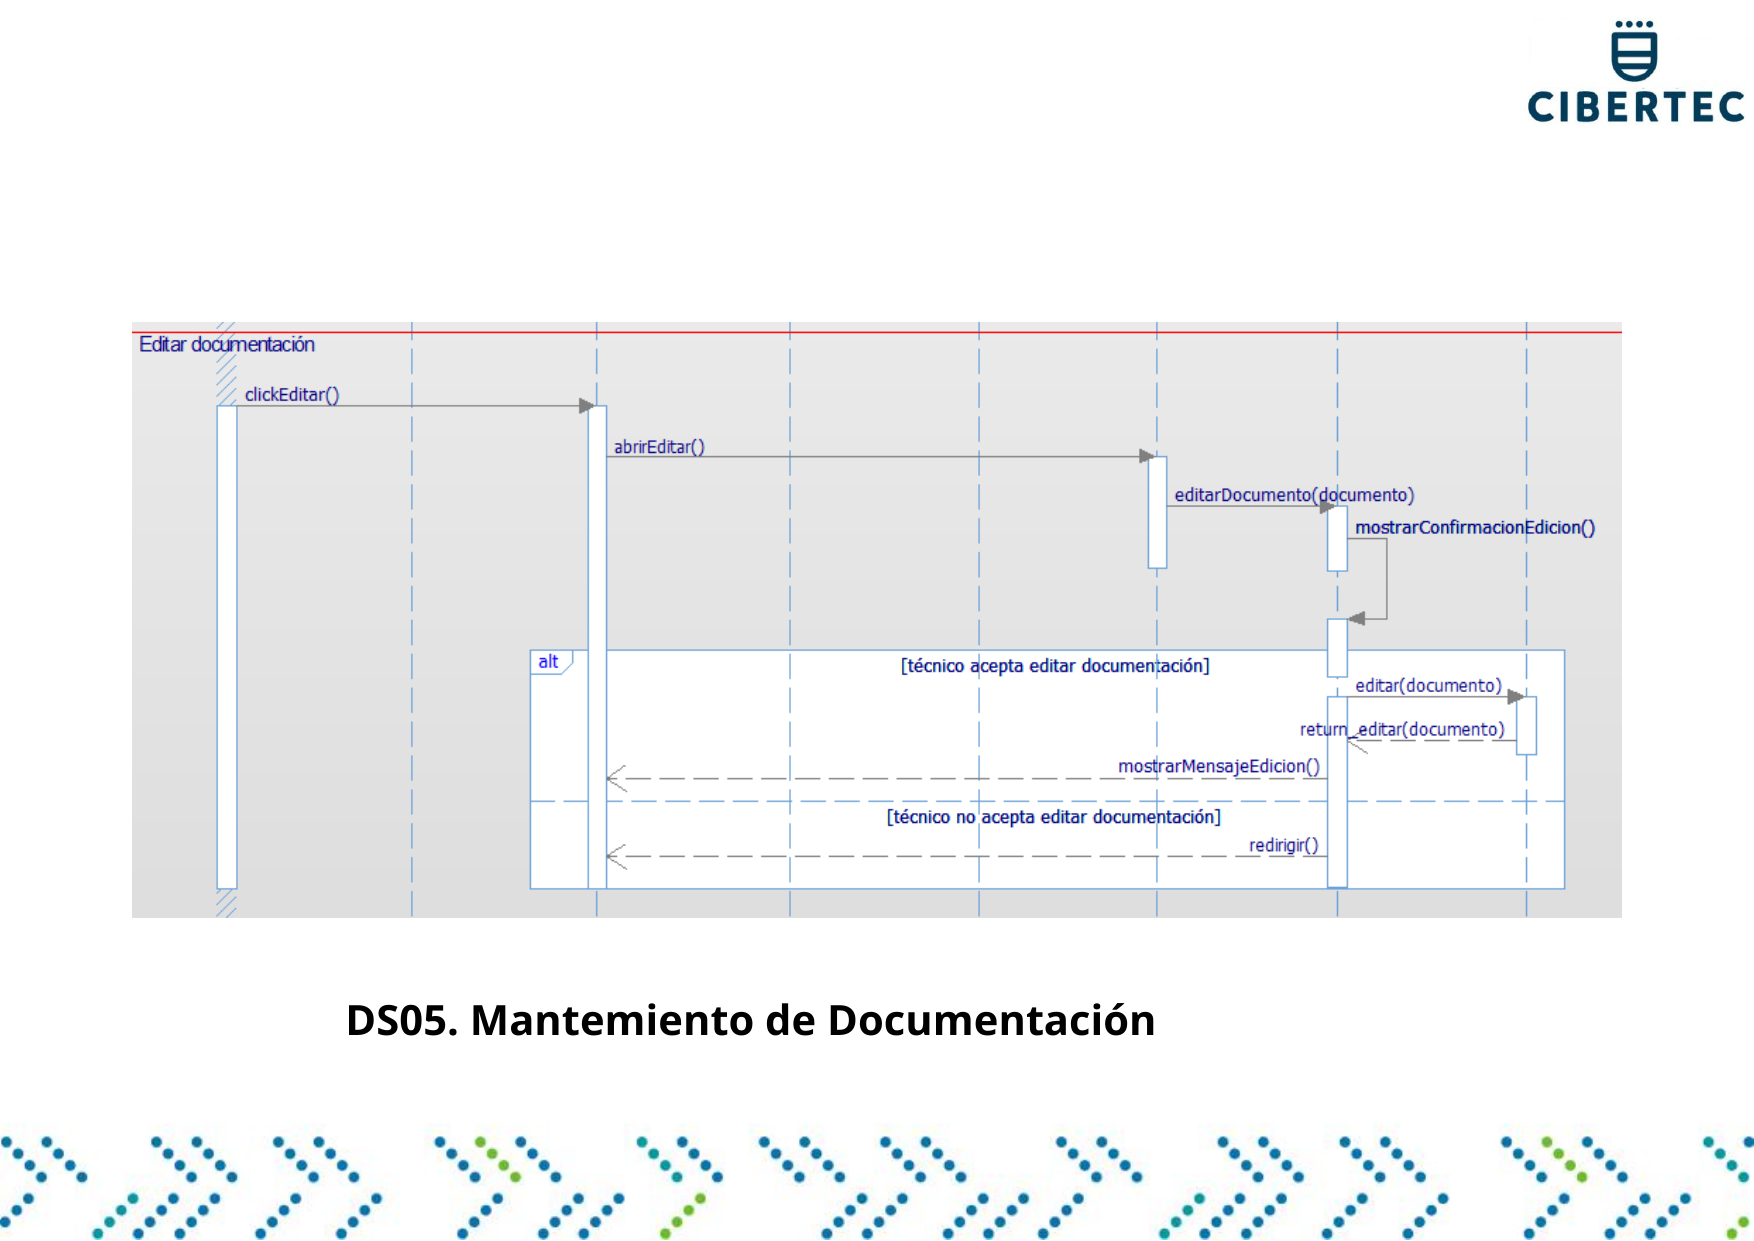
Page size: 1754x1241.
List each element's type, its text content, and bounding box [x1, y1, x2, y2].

picture [0, 0, 1754, 1240]
title DS05. Mantemiento de Documentación [345, 942, 1398, 1046]
